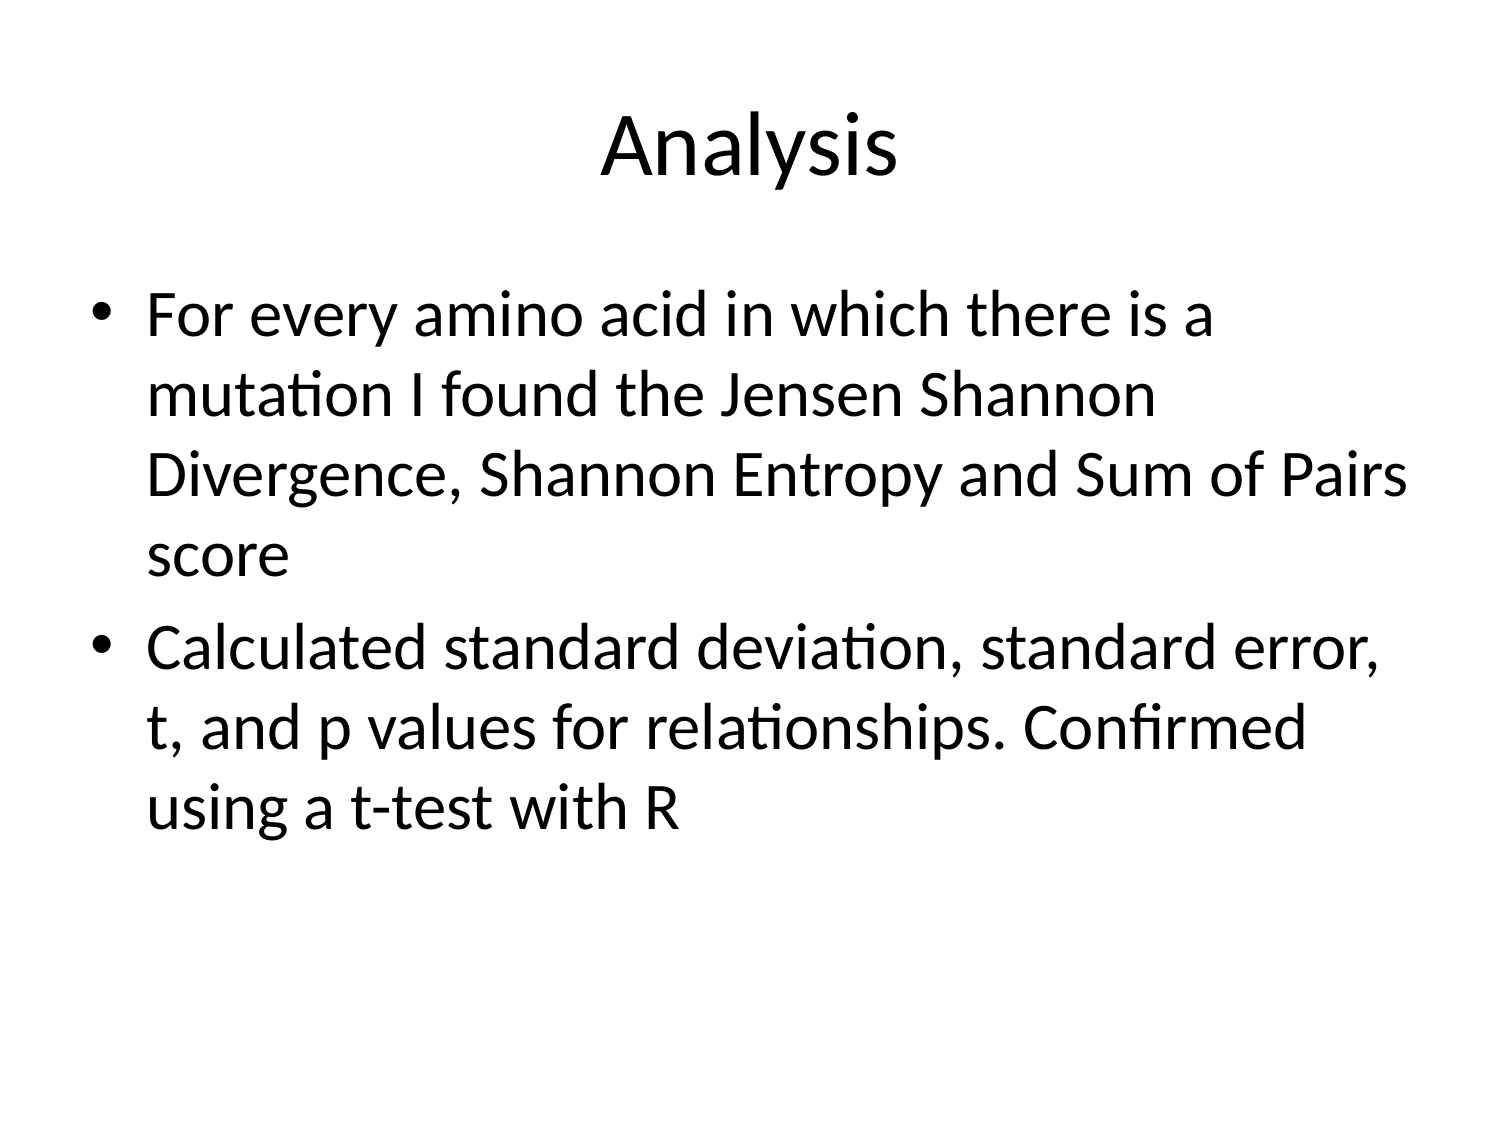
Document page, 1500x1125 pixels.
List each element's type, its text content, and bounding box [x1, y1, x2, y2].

title Analysis [75, 45, 1425, 233]
list For every amino acid in which there is a mutation I found the Jensen Shannon Divergence, Shannon Entropy and Sum of Pairs score Calculated standard deviation, standard error, t, and p values for relationships. Confirmed using a t-test with R [75, 262, 1425, 1005]
